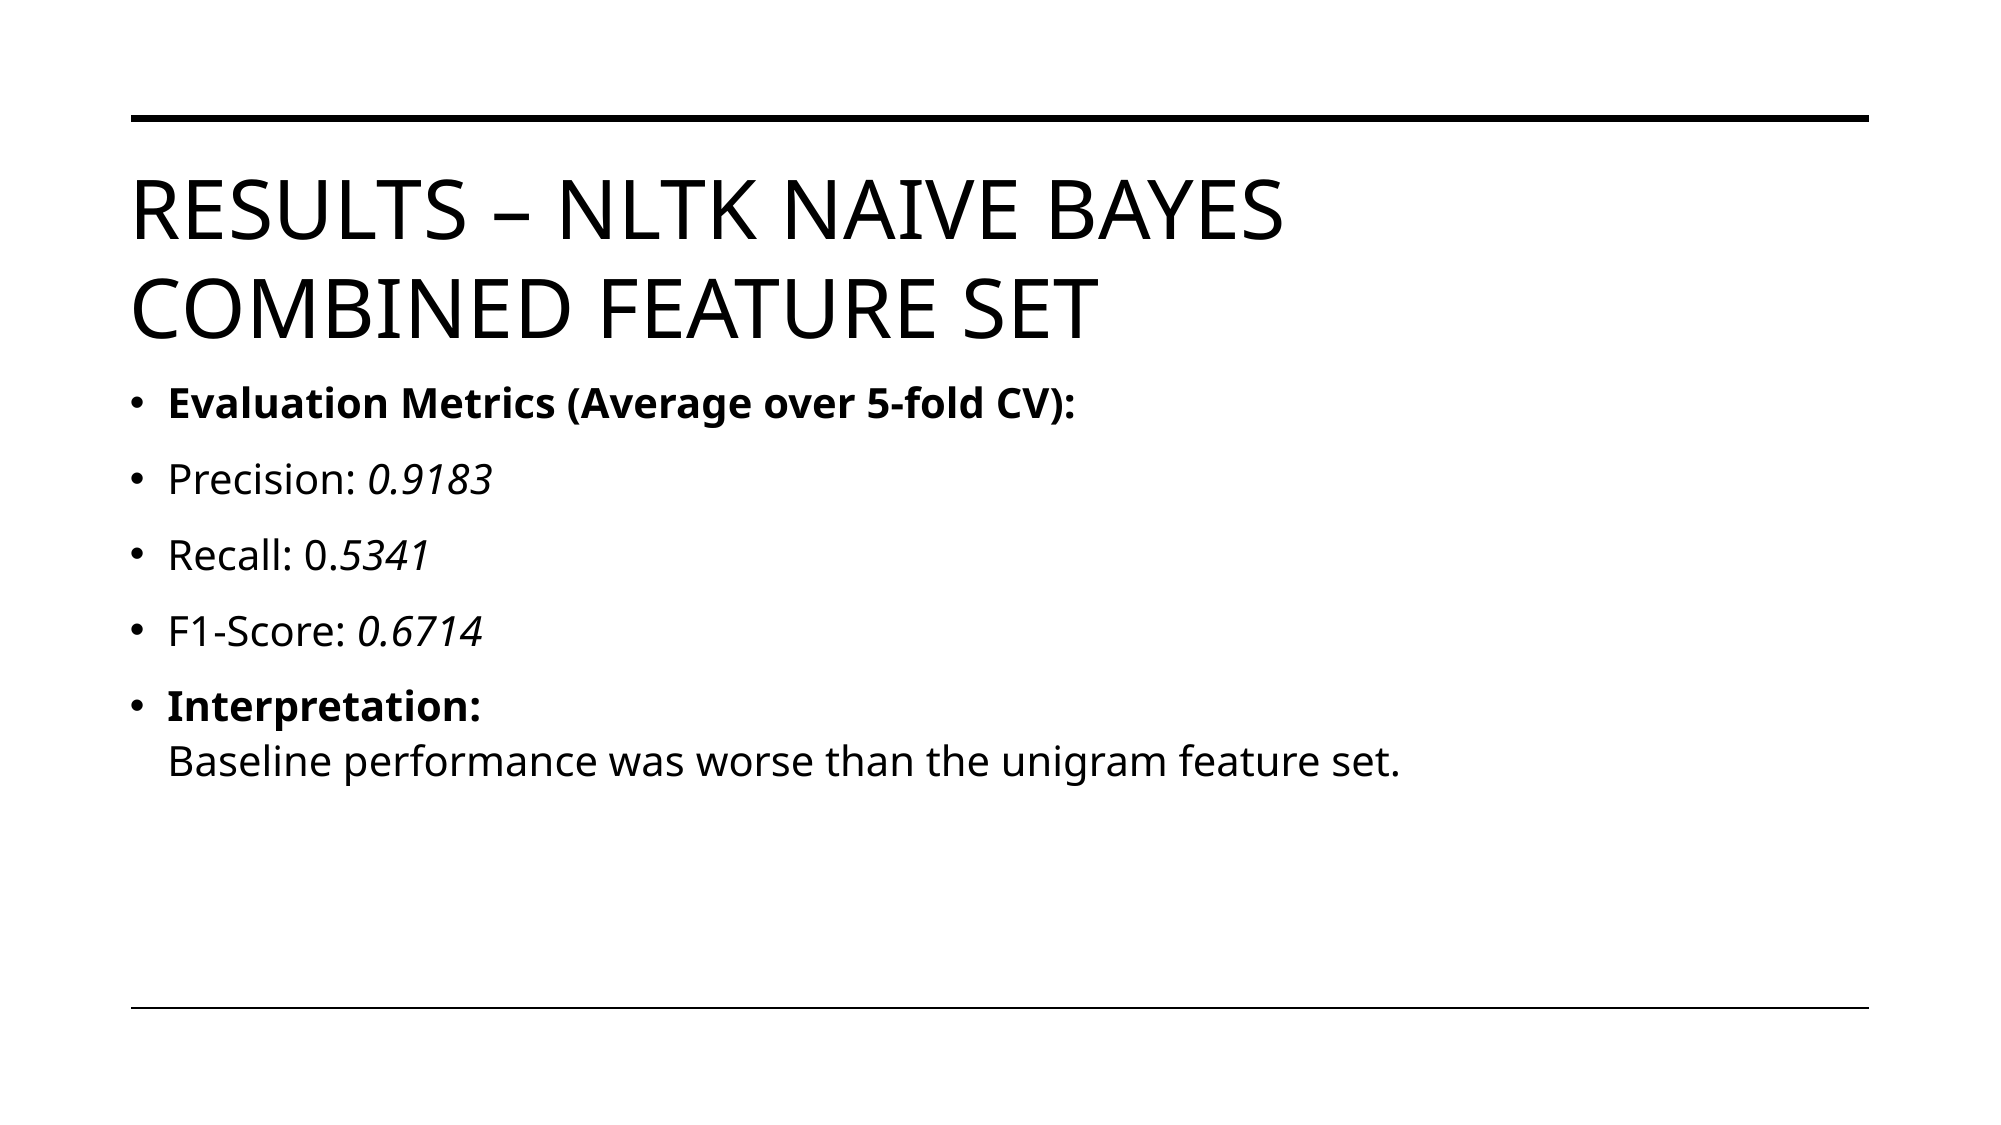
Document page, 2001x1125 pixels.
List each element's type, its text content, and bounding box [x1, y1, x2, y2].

title Results – NLTK Naive Bayes COMBINED Feature Set [114, 149, 1869, 364]
list Evaluation Metrics (Average over 5-fold CV): Precision: 0.9183 Recall: 0.5341 F1-Score: 0.6714 Interpretation: Baseline performance was worse than the unigram feature set. [114, 364, 1869, 978]
